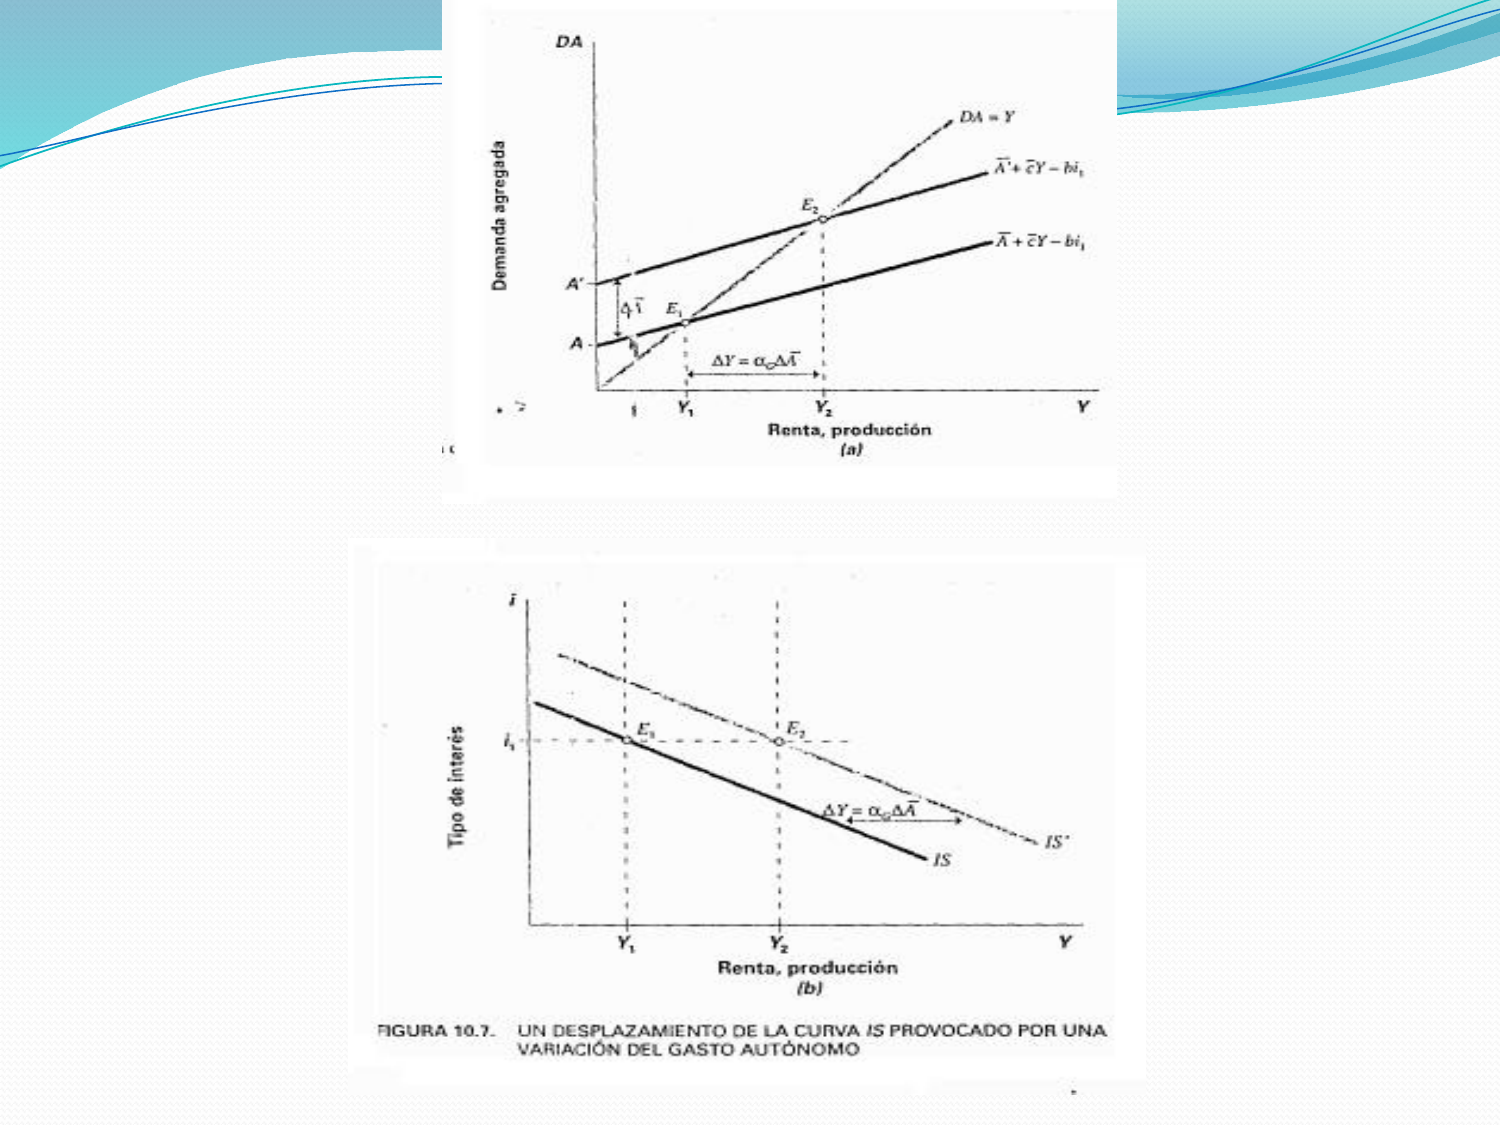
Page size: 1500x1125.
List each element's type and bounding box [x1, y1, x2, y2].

text_box [442, 0, 1117, 504]
text_box [348, 538, 1146, 1096]
